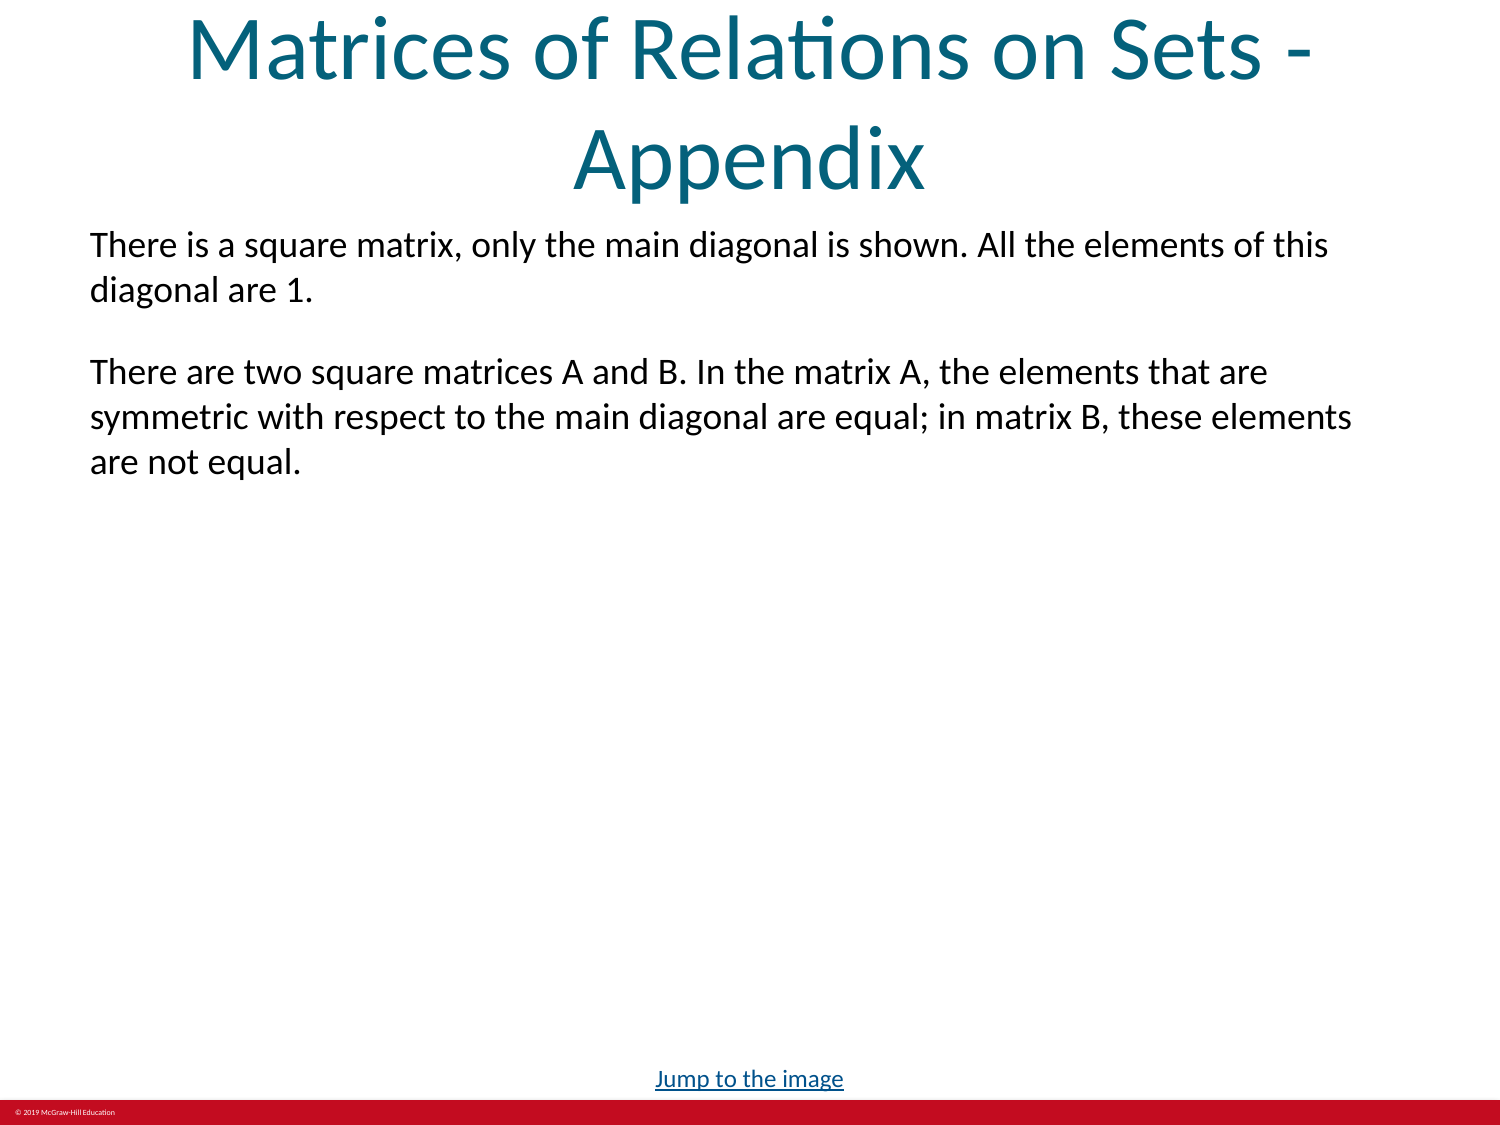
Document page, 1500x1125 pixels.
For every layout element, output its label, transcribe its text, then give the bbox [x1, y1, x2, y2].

list Jump to the image [568, 1062, 932, 1093]
list There is a square matrix, only the main diagonal is shown. All the elements of this diagonal are 1. There are two square matrices A and B. In the matrix A, the elements that are symmetric with respect to the main diagonal are equal; in matrix B, these elements are not equal. [75, 212, 1425, 1075]
title Matrices of Relations on Sets - Appendix [0, 0, 1500, 195]
